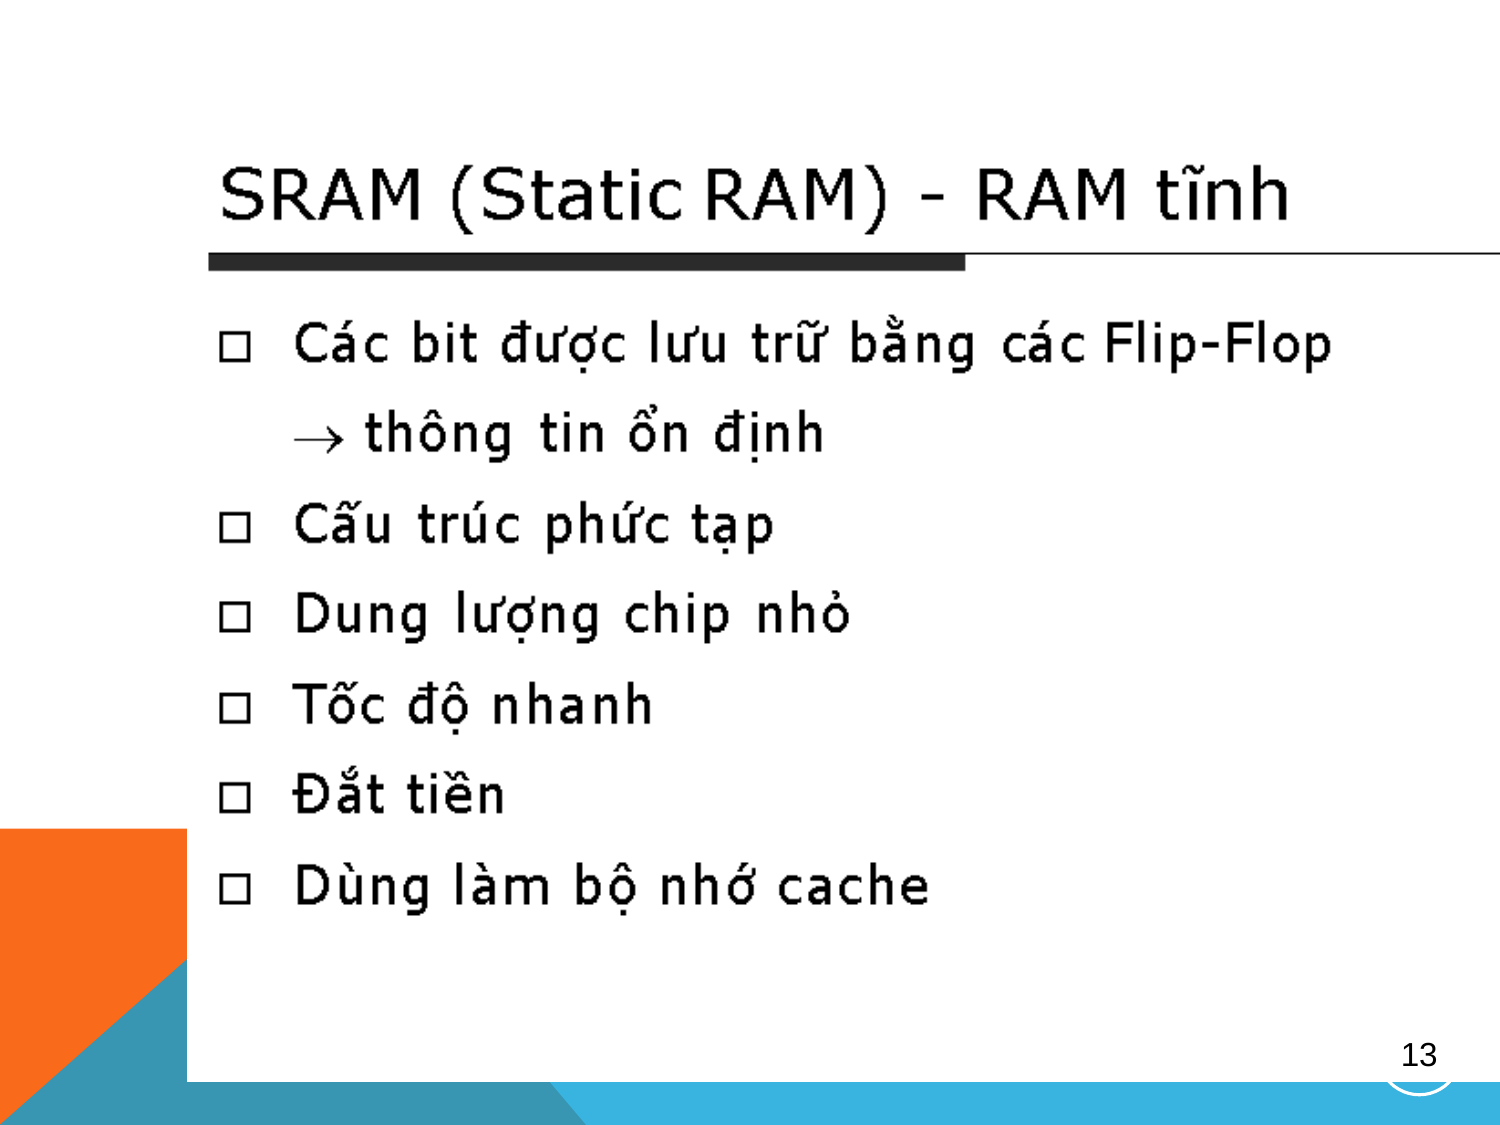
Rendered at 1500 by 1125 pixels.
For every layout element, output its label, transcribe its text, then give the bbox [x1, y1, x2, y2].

picture [187, 149, 1500, 1082]
slide_number 13 [1398, 1091, 1440, 1097]
